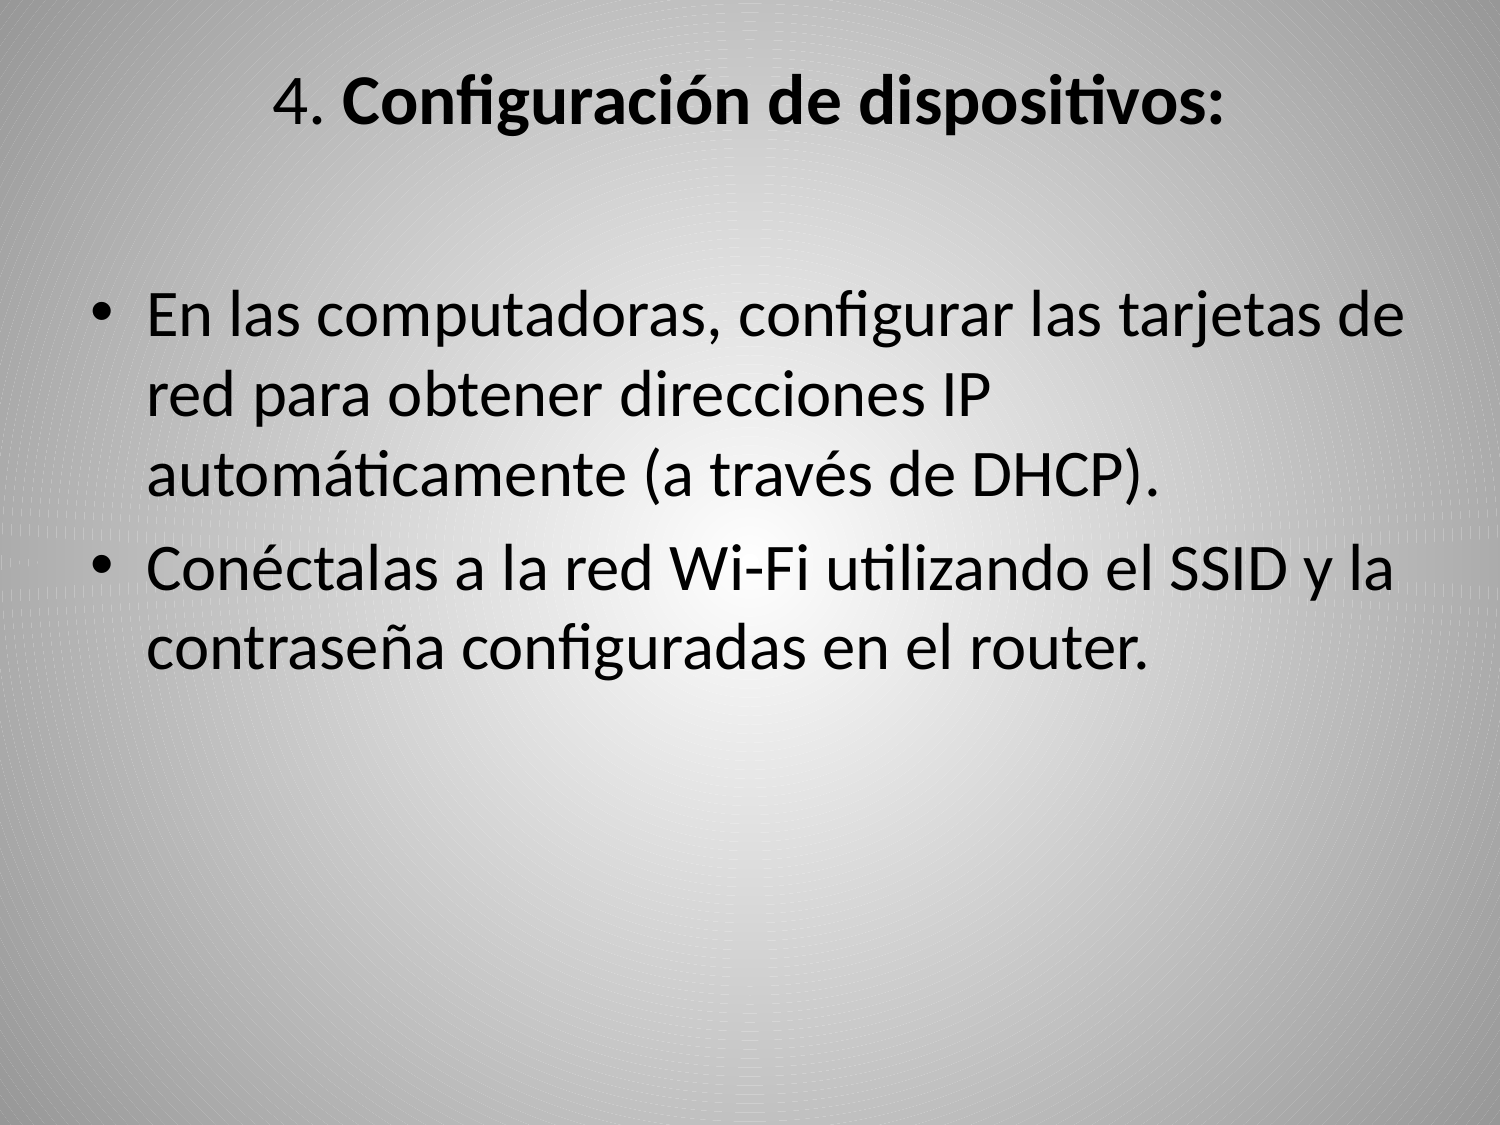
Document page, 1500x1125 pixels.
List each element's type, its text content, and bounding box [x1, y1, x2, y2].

list En las computadoras, configurar las tarjetas de red para obtener direcciones IP automáticamente (a través de DHCP). Conéctalas a la red Wi-Fi utilizando el SSID y la contraseña configuradas en el router. [75, 262, 1425, 1005]
title 4. Configuración de dispositivos: [75, 45, 1425, 233]
